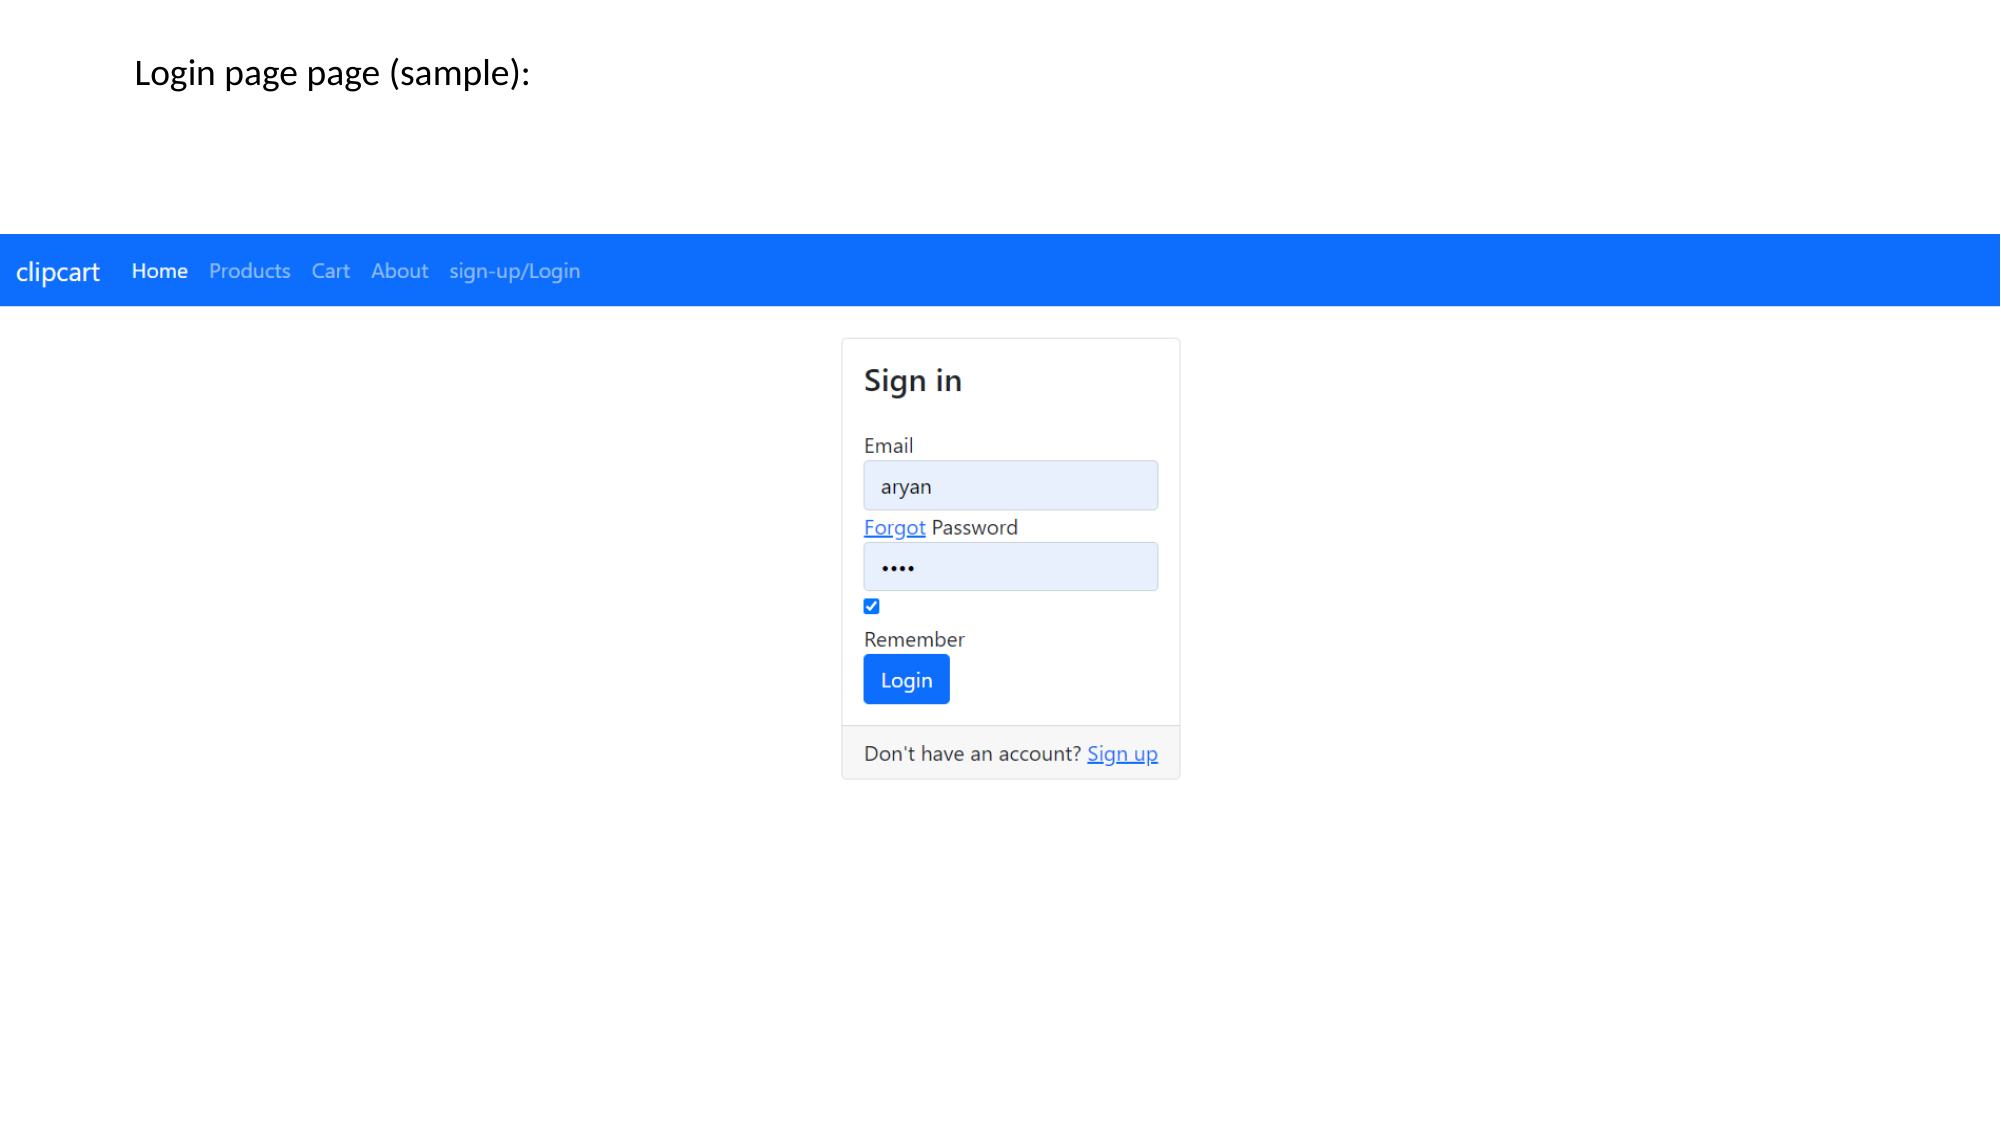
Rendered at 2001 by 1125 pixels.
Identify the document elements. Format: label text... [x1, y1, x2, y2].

text_box Login page page (sample): [119, 40, 570, 101]
picture [0, 234, 2000, 854]
